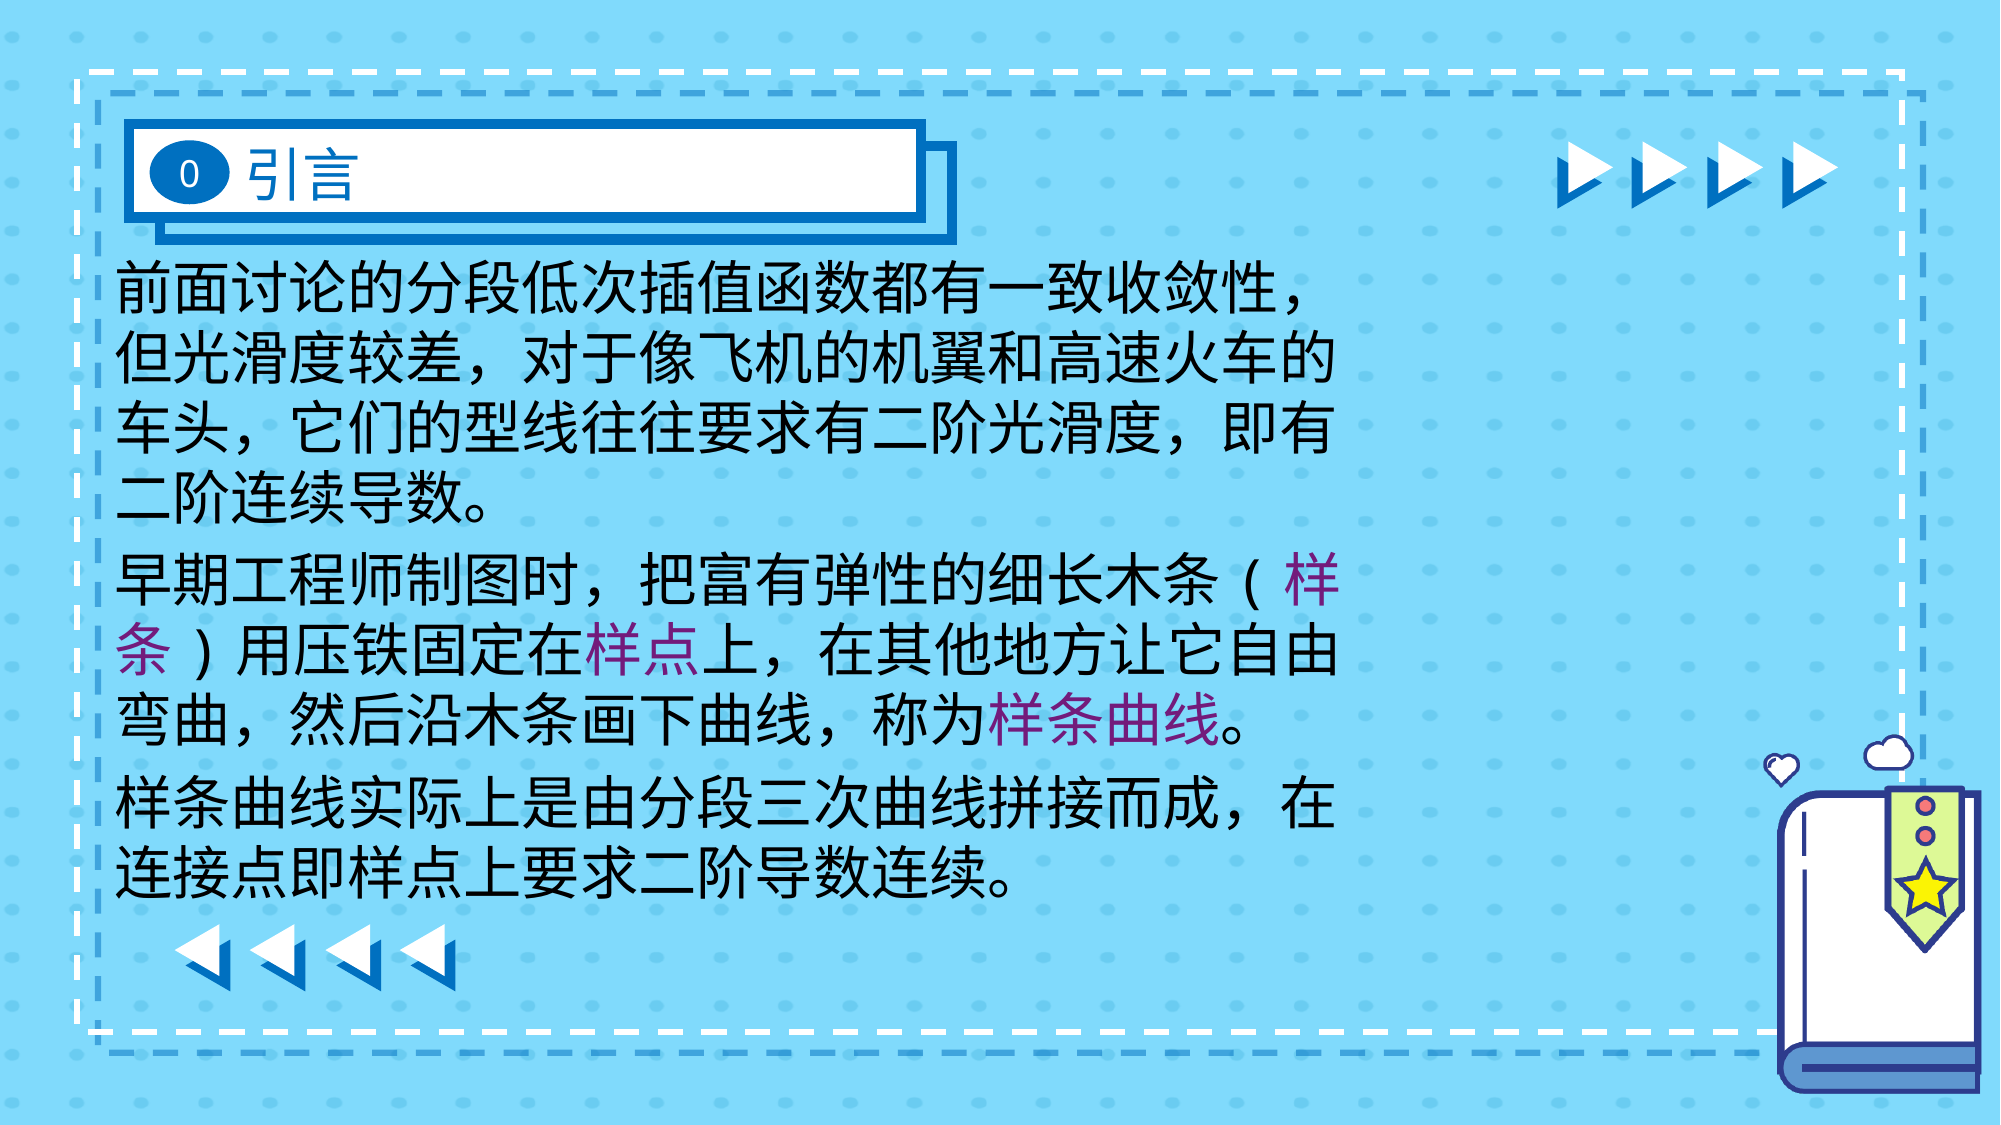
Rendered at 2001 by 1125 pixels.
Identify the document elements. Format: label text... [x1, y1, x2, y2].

text_box 引言 [229, 130, 909, 216]
text_box 前面讨论的分段低次插值函数都有一致收敛性，但光滑度较差，对于像飞机的机翼和高速火车的车头，它们的型线往往要求有二阶光滑度，即有二阶连续导数。 早期工程师制图时，把富有弹性的细长木条(样条)用压铁固定在样点上，在其他地方让它自由弯曲，然后沿木条画下曲线，称为样条曲线。 样条曲线实际上是由分段三次曲线拼接而成，在连接点即样点上要求二阶导数连续。 [99, 243, 1380, 914]
text_box 0 [148, 139, 231, 206]
picture [3, 1, 2001, 1125]
